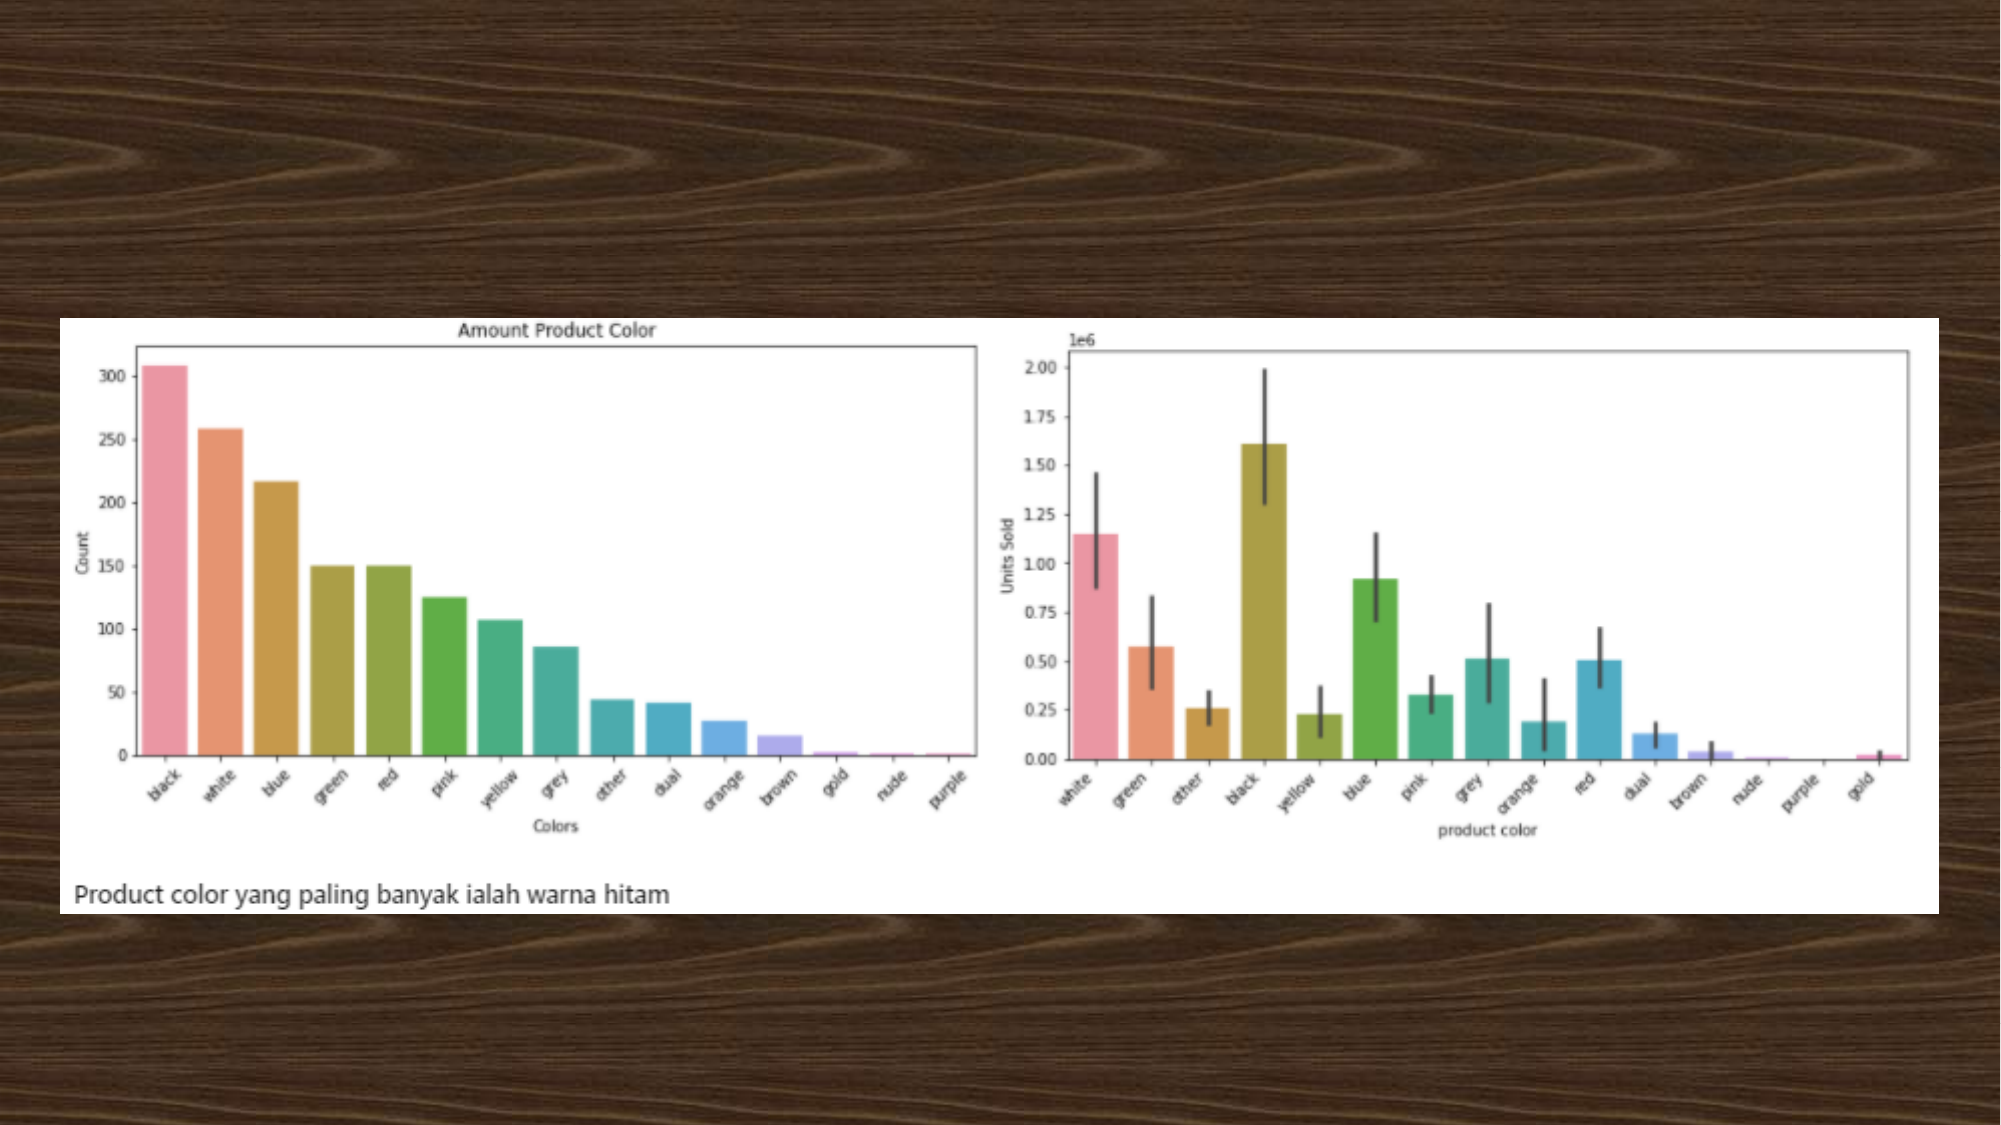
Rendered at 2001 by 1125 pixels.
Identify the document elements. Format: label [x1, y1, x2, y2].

list [60, 318, 1939, 914]
picture [0, 0, 2001, 1125]
